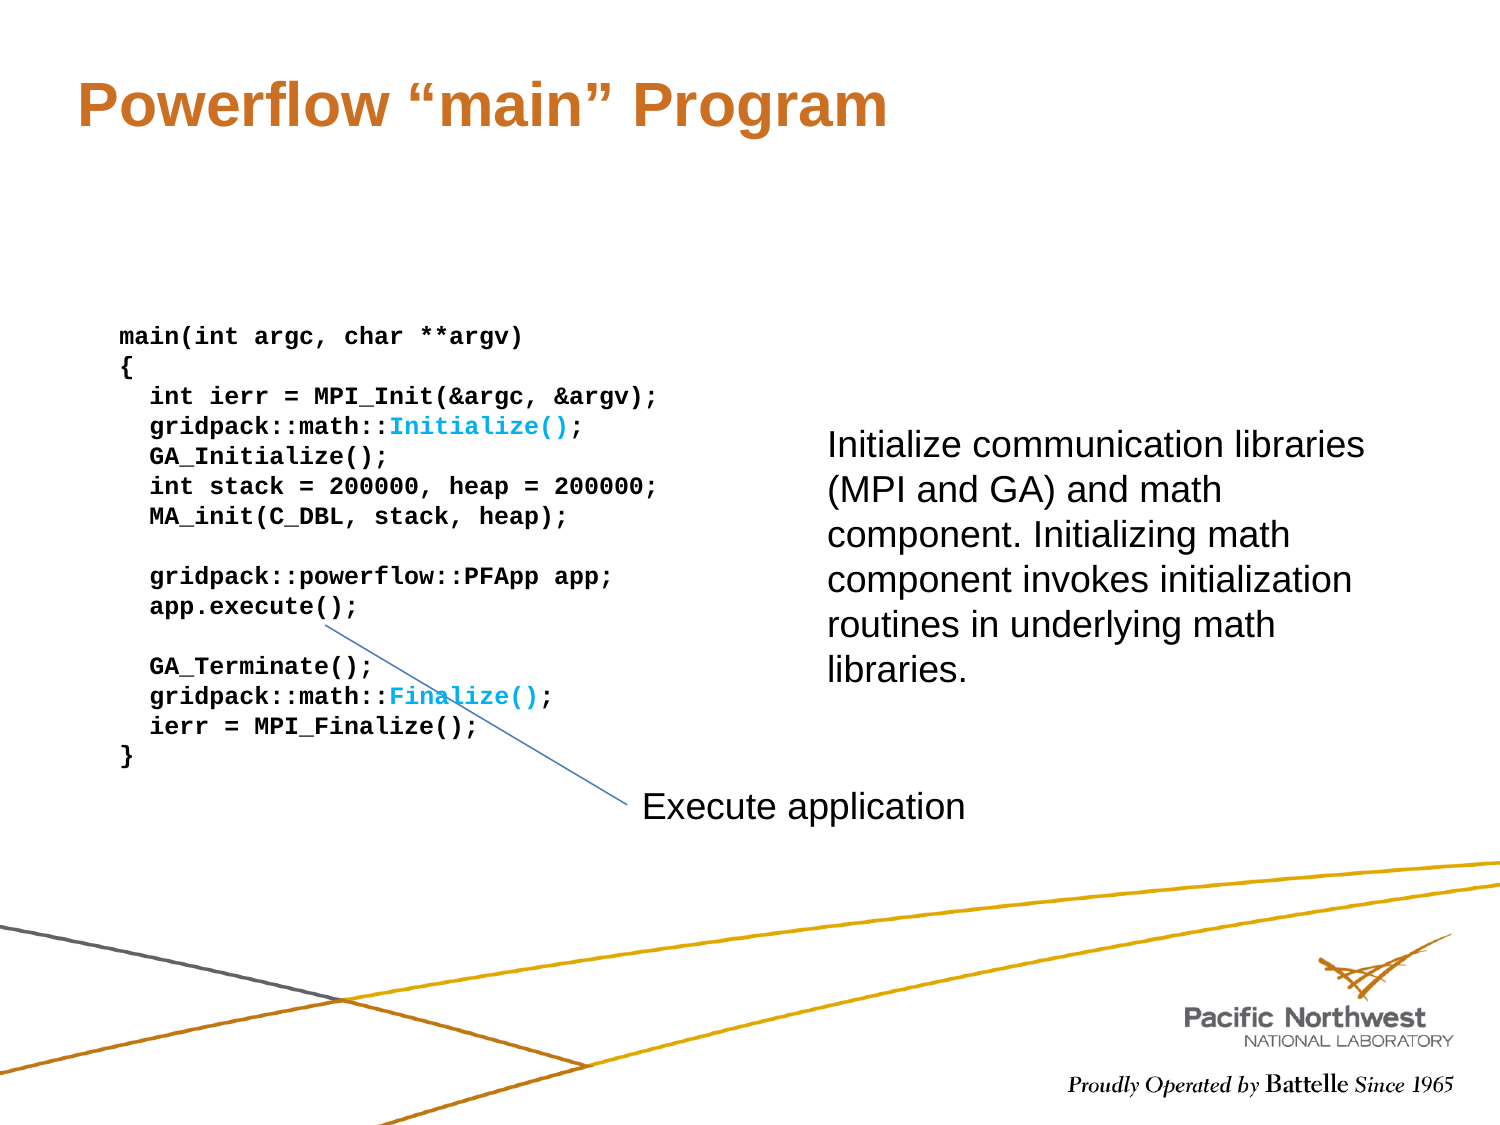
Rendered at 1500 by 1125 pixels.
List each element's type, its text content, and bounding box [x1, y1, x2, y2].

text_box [324, 624, 626, 806]
text_box Initialize communication libraries (MPI and GA) and math component. Initializing math component invokes initialization routines in underlying math libraries. [812, 412, 1425, 697]
title Powerflow “main” Program [77, 75, 1424, 238]
picture [0, 843, 1500, 1125]
text_box Execute application [627, 774, 982, 835]
text_box main(int argc, char **argv) { int ierr = MPI_Init(&argc, &argv); gridpack::math::Initialize(); GA_Initialize(); int stack = 200000, heap = 200000; MA_init(C_DBL, stack, heap); gridpack::powerflow::PFApp app; app.execute(); GA_Terminate(); gridpack::math::Finalize(); ierr = MPI_Finalize(); } [104, 312, 675, 777]
